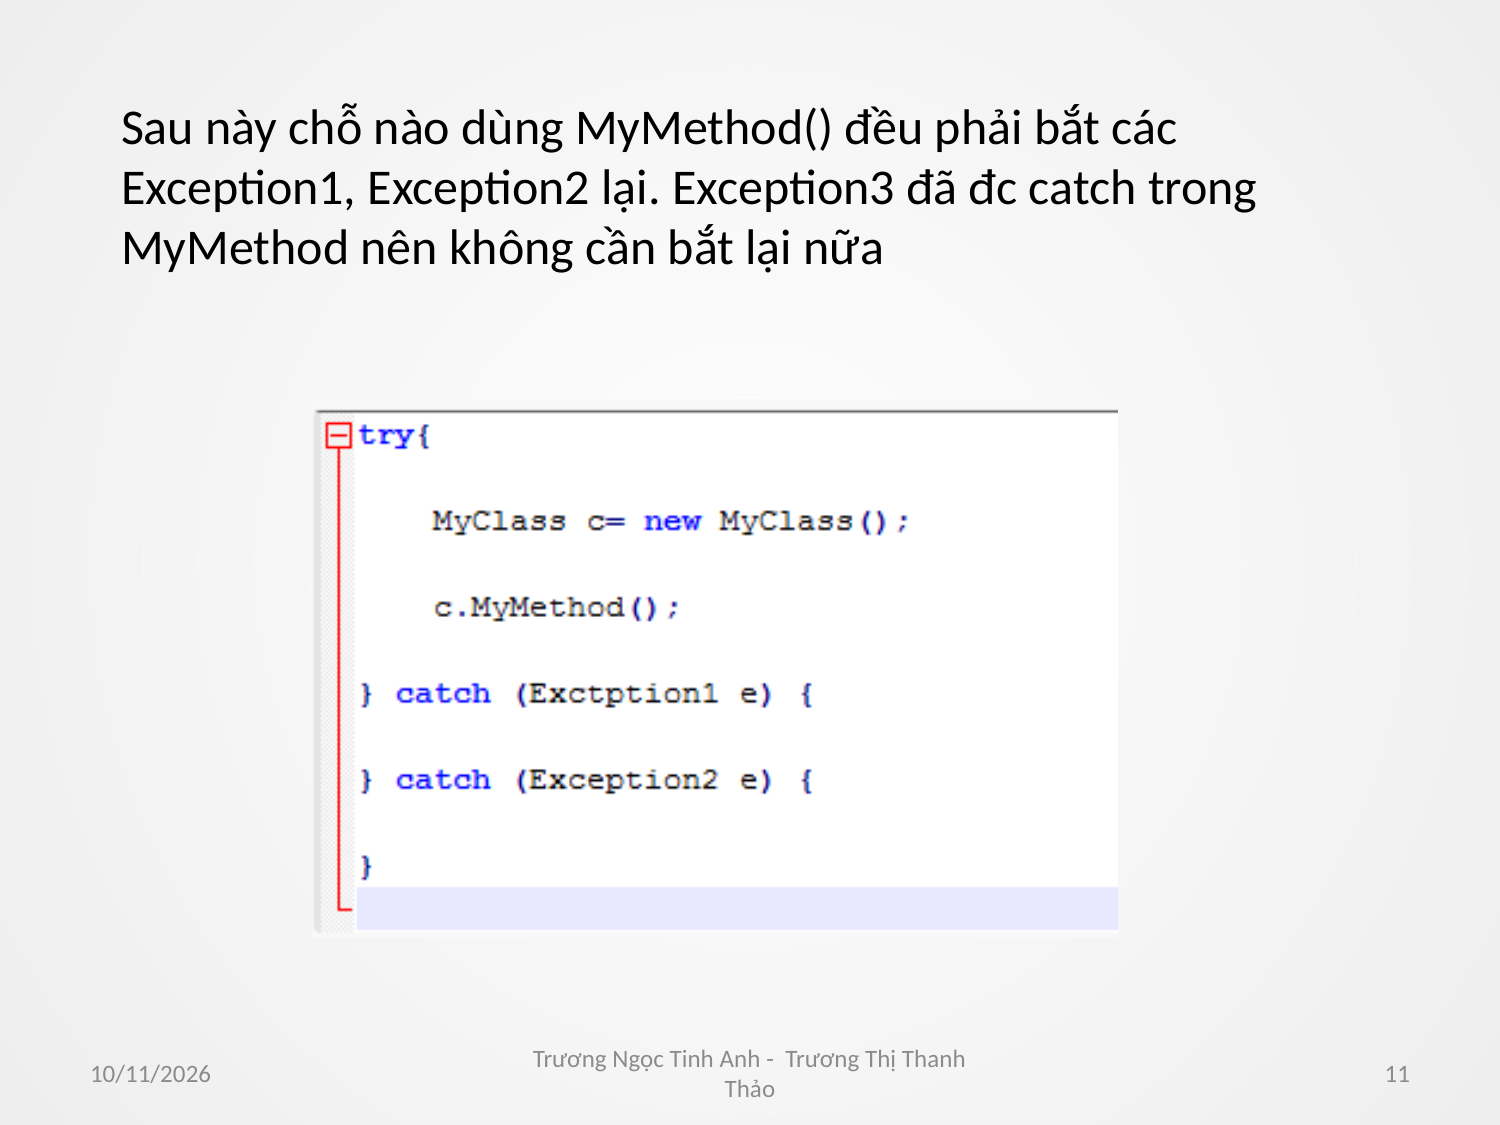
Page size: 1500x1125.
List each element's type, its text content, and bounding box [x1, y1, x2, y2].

slide_number 11 [1074, 1042, 1425, 1103]
text_box Sau này chỗ nào dùng MyMethod() đều phải bắt các Exception1, Exception2 lại. Exception3 đã đc catch trong MyMethod nên không cần bắt lại nữa [106, 87, 1394, 283]
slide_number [75, 1042, 425, 1103]
picture [312, 399, 1118, 938]
footer Trương Ngọc Tinh Anh - Trương Thị Thanh Thảo [512, 1042, 988, 1103]
